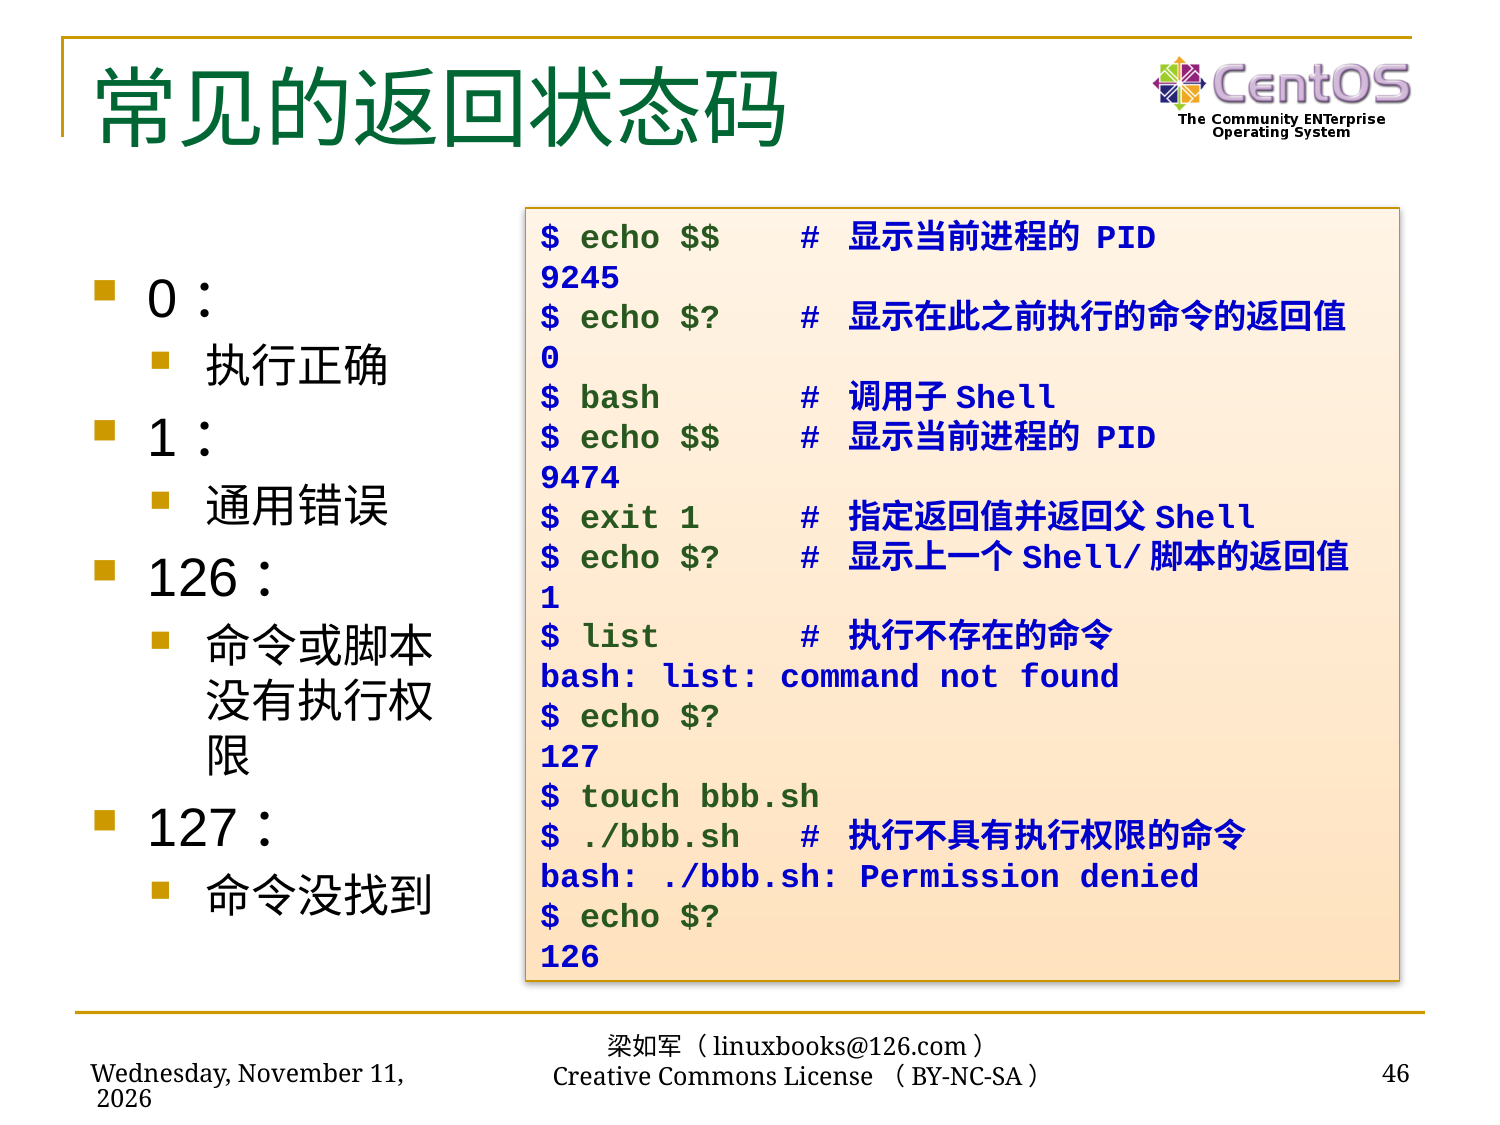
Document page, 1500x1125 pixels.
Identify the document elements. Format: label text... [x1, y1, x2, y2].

title 常见的返回状态码 [74, 45, 1426, 233]
text_box $ echo $$ # 显示当前进程的 PID 9245 $ echo $? # 显示在此之前执行的命令的返回值 0 $ bash # 调用子Shell $ echo $$ # 显示当前进程的 PID 9474 $ exit 1 # 指定返回值并返回父Shell $ echo $? # 显示上一个Shell/脚本的返回值 1 $ list # 执行不存在的命令 bash: list: command not found $ echo $? 127 $ touch bbb.sh $ ./bbb.sh # 执行不具有执行权限的命令 bash: ./bbb.sh: Permission denied $ echo $? 126 [525, 207, 1400, 982]
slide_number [74, 1023, 426, 1100]
slide_number 46 [1074, 1023, 1426, 1100]
footer 梁如军（linuxbooks@126.com） Creative Commons License（BY-NC-SA） [359, 1022, 1247, 1099]
list 0： 执行正确 1： 通用错误 126： 命令或脚本没有执行权限 127： 命令没找到 [76, 255, 455, 953]
